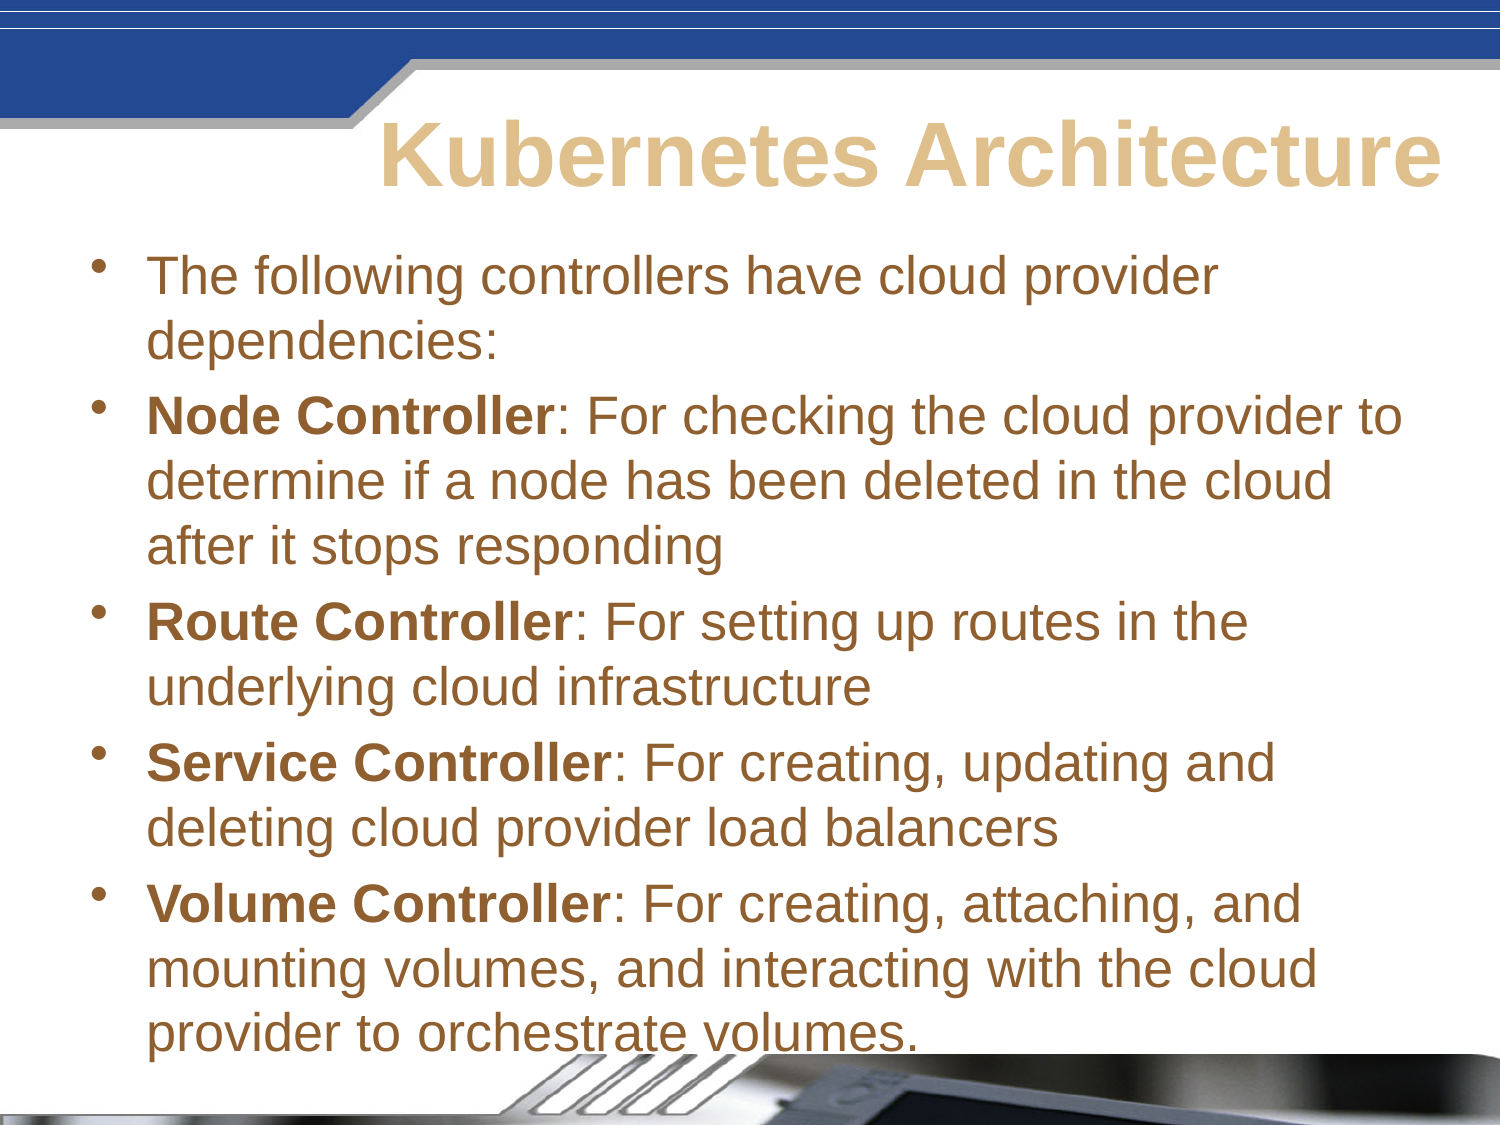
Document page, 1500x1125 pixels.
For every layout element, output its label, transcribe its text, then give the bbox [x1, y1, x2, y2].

picture [0, 0, 1500, 1125]
title Kubernetes Architecture [74, 66, 1468, 233]
list The following controllers have cloud provider dependencies: Node Controller: For checking the cloud provider to determine if a node has been deleted in the cloud after it stops responding Route Controller: For setting up routes in the underlying cloud infrastructure Service Controller: For creating, updating and deleting cloud provider load balancers Volume Controller: For creating, attaching, and mounting volumes, and interacting with the cloud provider to orchestrate volumes. [74, 232, 1451, 1006]
